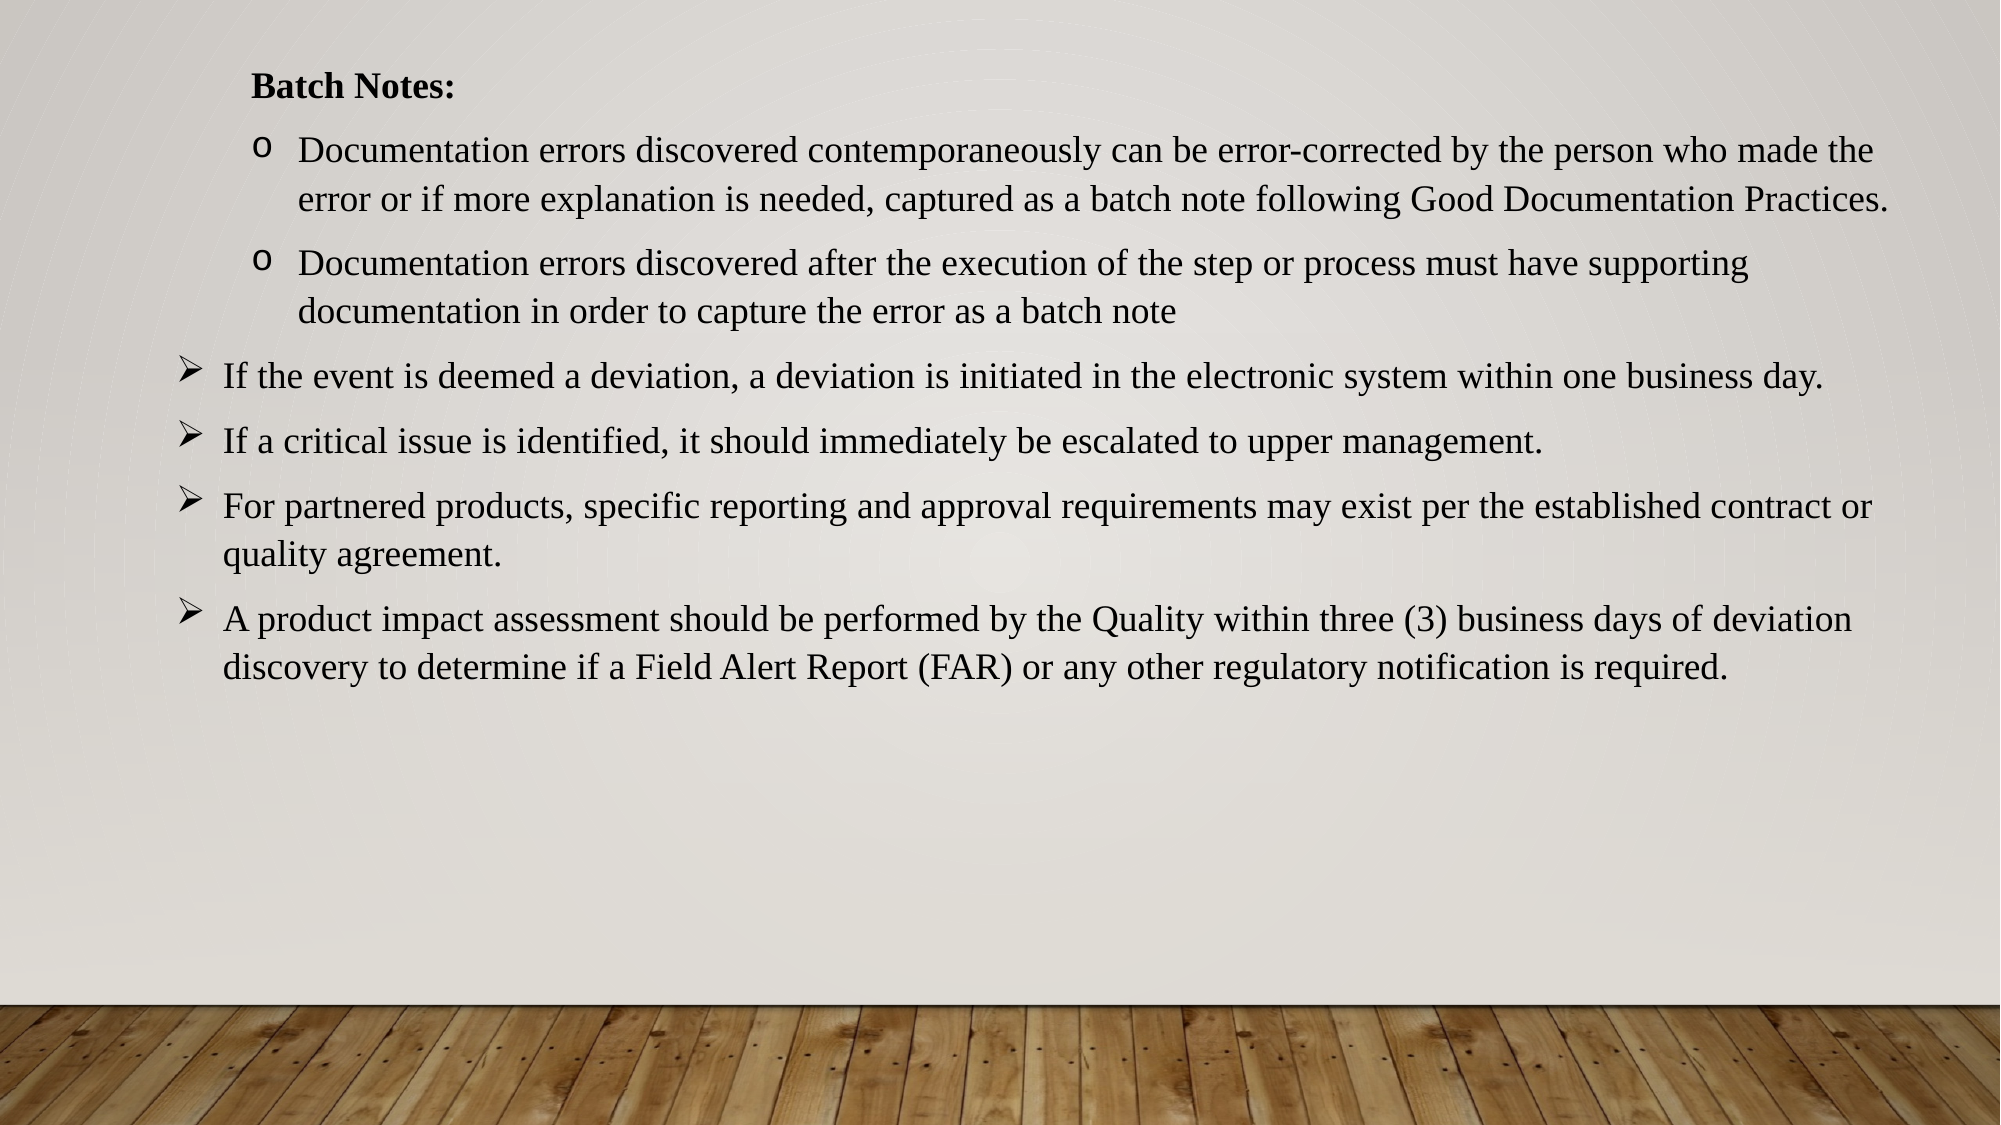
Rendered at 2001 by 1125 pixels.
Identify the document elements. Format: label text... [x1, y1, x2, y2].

text_box Batch Notes: Documentation errors discovered contemporaneously can be error-corrected by the person who made the error or if more explanation is needed, captured as a batch note following Good Documentation Practices. Documentation errors discovered after the execution of the step or process must have supporting documentation in order to capture the error as a batch note If the event is deemed a deviation, a deviation is initiated in the electronic system within one business day. If a critical issue is identified, it should immediately be escalated to upper management. For partnered products, specific reporting and approval requirements may exist per the established contract or quality agreement. A product impact assessment should be performed by the Quality within three (3) business days of deviation discovery to determine if a Field Alert Report (FAR) or any other regulatory notification is required. [86, 50, 1966, 954]
picture [0, 1005, 2000, 1125]
